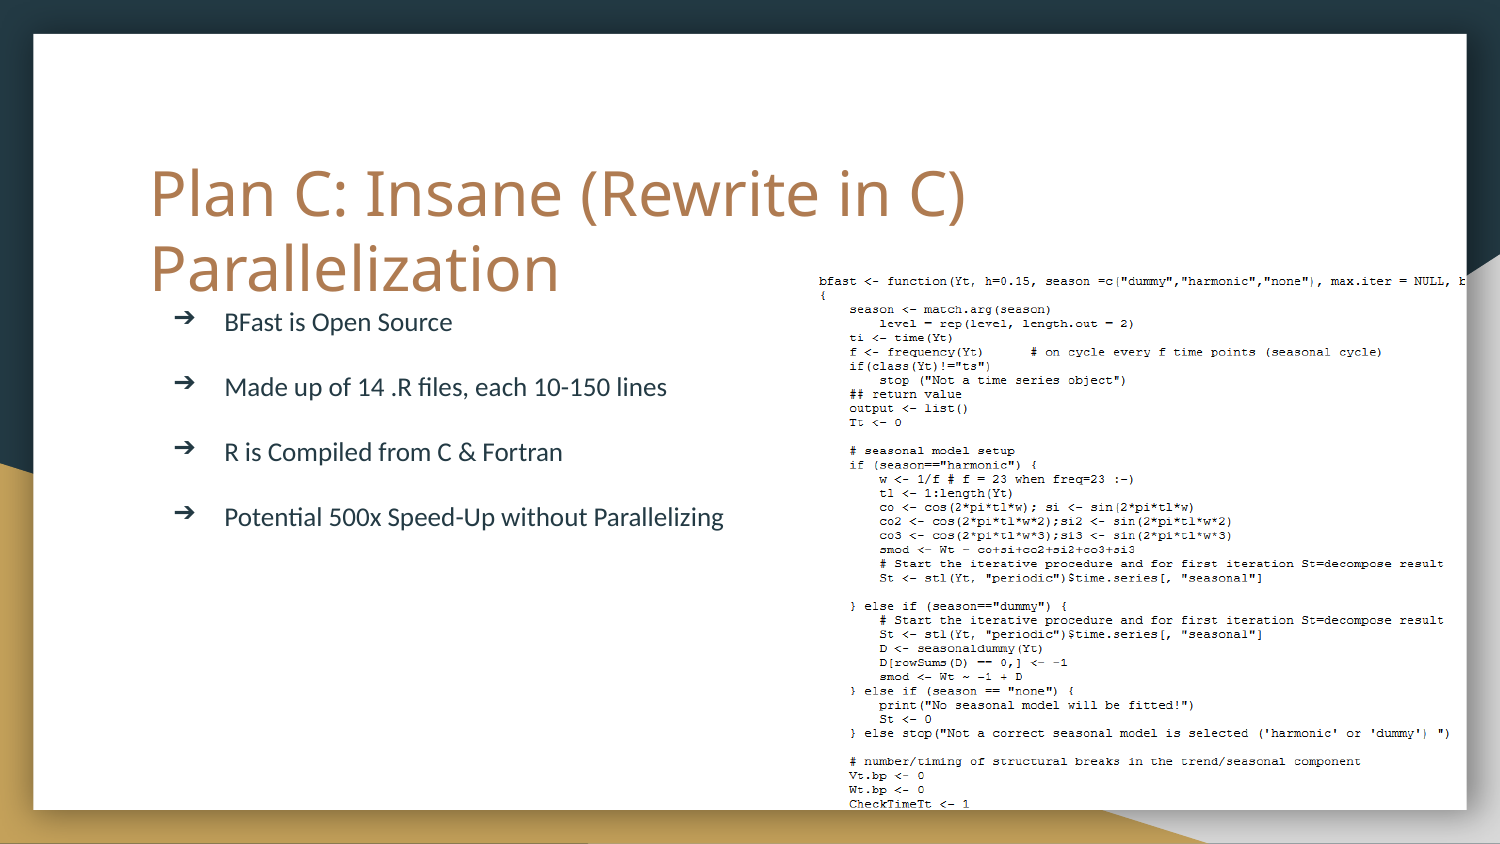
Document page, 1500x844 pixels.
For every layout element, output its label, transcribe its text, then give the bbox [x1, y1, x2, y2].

list BFast is Open Source Made up of 14 .R files, each 10-150 lines R is Compiled from C & Fortran Potential 500x Speed-Up without Parallelizing [134, 256, 1366, 729]
picture [811, 262, 1466, 810]
title Plan C: Insane (Rewrite in C) Parallelization [134, 138, 1366, 235]
